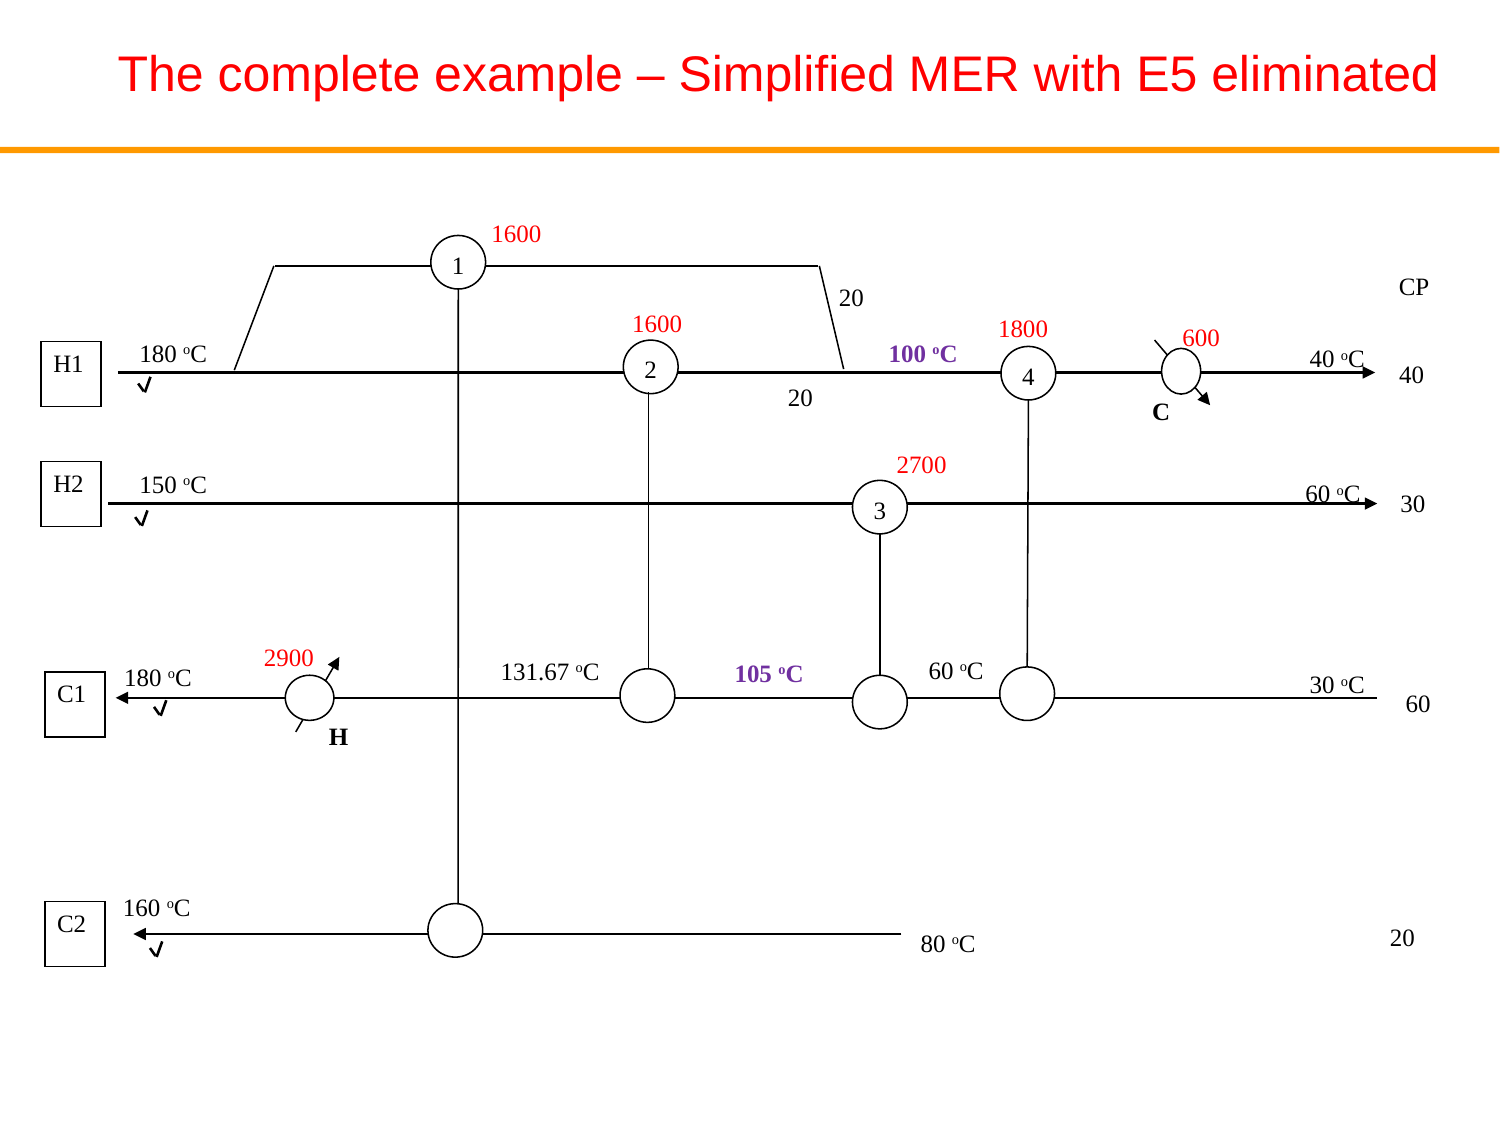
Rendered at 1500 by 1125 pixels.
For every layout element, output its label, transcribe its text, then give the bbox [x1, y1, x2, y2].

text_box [30, 187, 1470, 1039]
text_box The complete example – Simplified MER with E5 eliminated [102, 34, 1455, 110]
